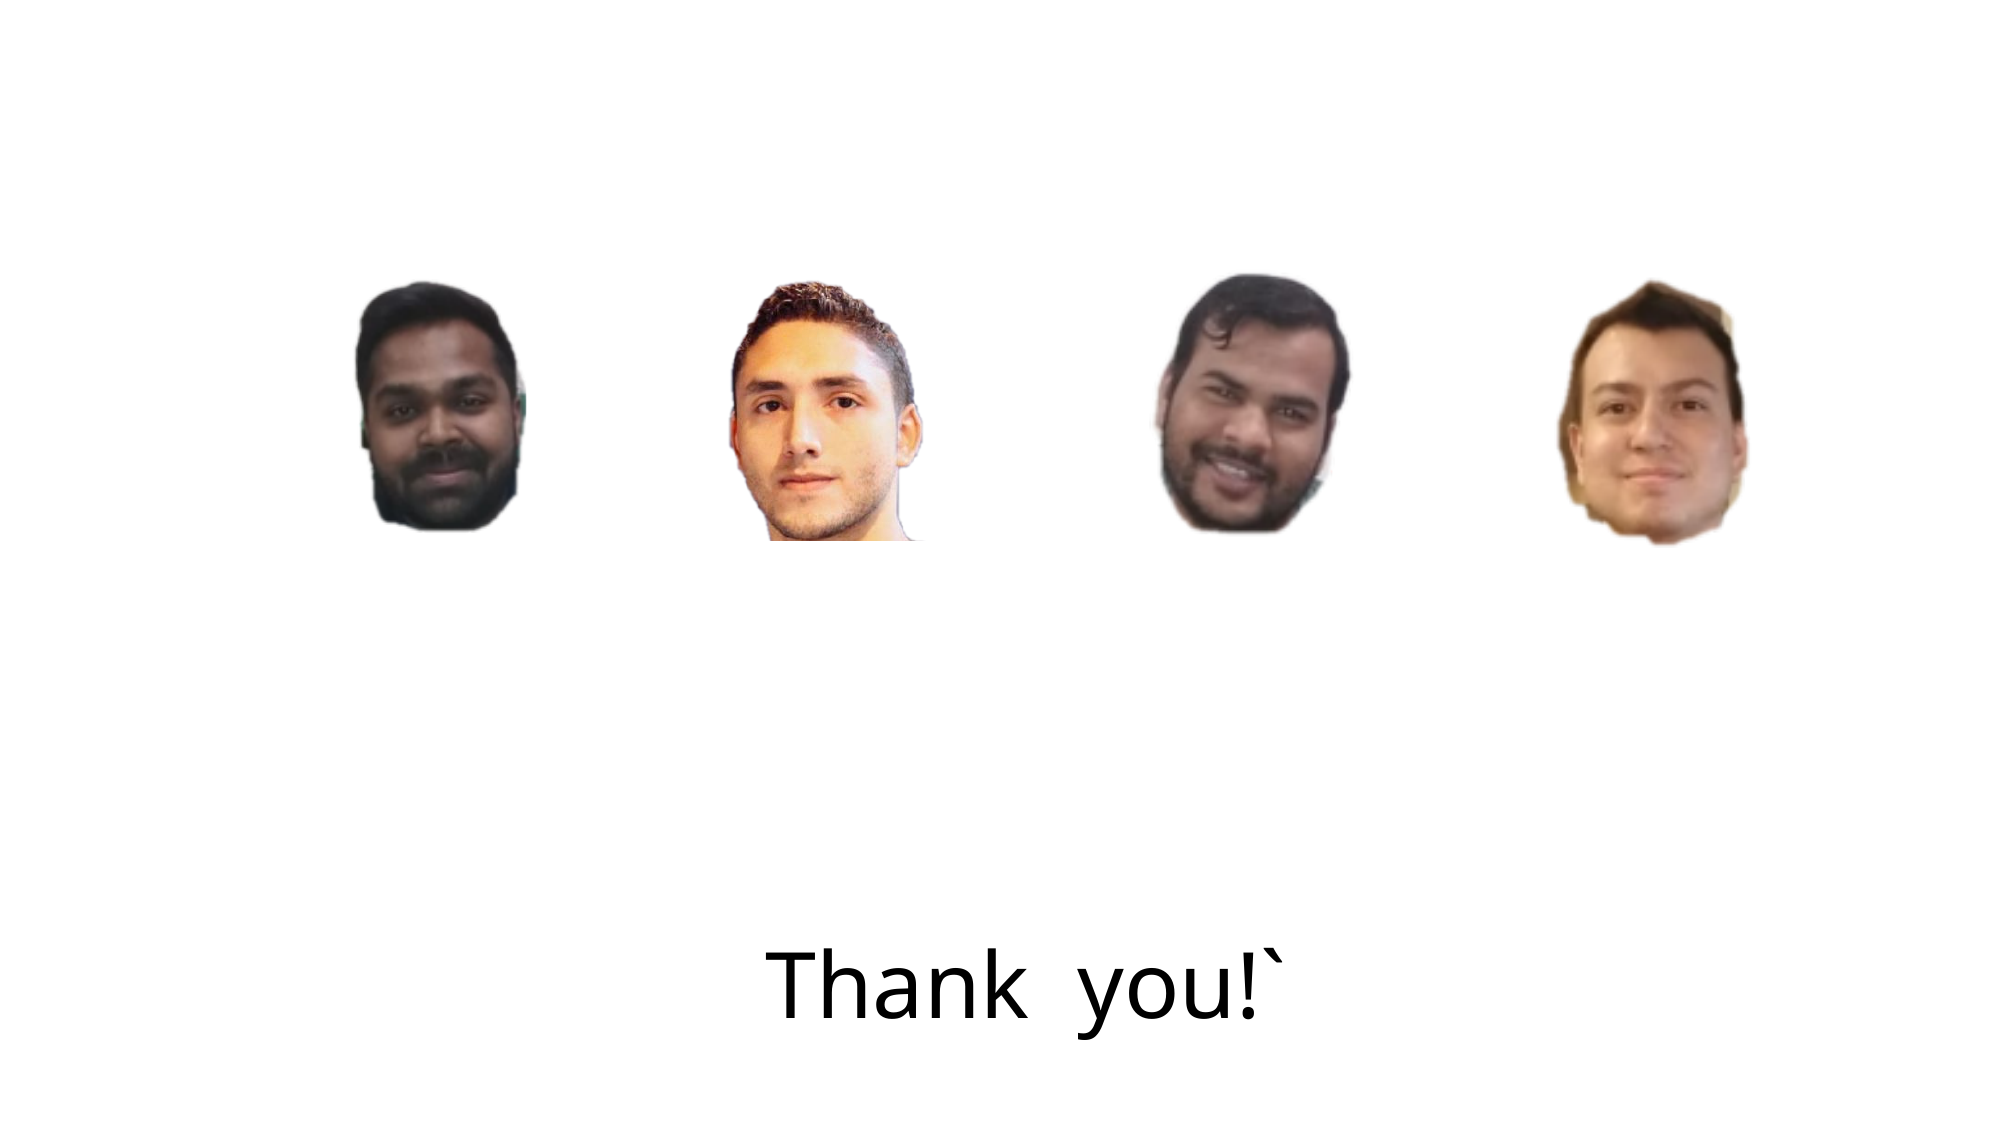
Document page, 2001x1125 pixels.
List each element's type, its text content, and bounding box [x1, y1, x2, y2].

picture [698, 263, 926, 541]
picture [1551, 270, 1754, 586]
picture [329, 251, 527, 551]
picture [1127, 252, 1392, 551]
title Thank you!` [748, 849, 1304, 1125]
